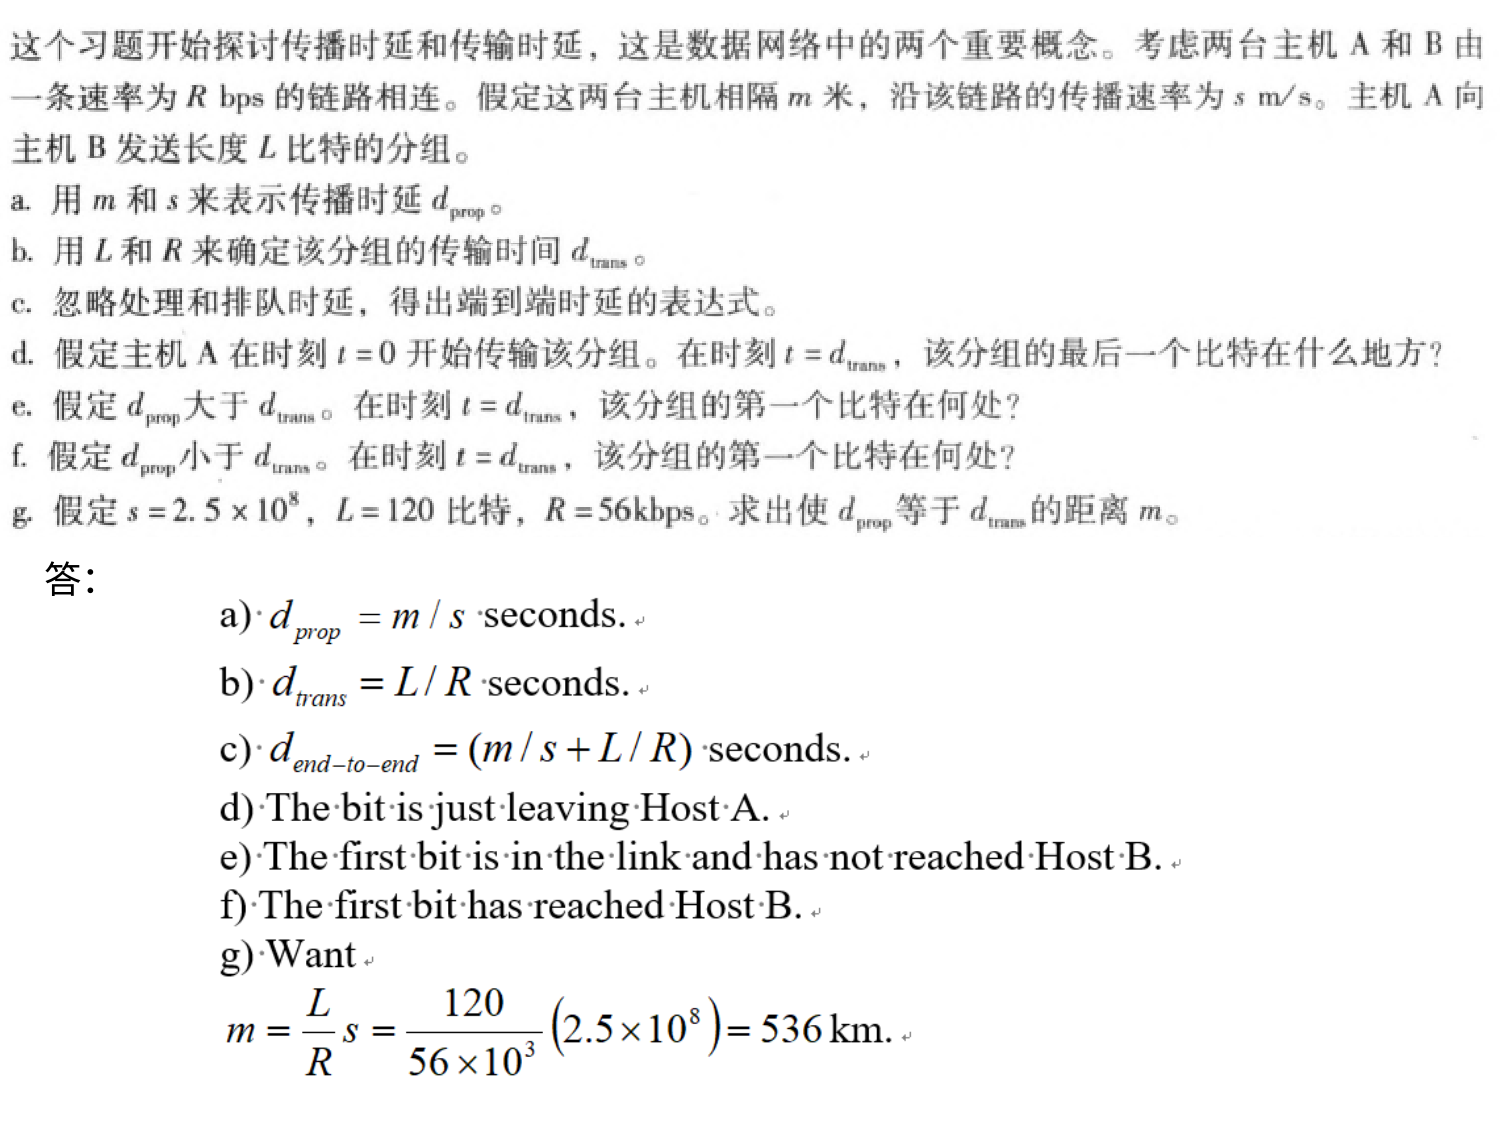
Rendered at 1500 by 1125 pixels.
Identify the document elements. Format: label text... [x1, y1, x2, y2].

picture [187, 585, 1182, 1086]
text_box 答： [0, 549, 1443, 654]
picture [0, 23, 1500, 537]
